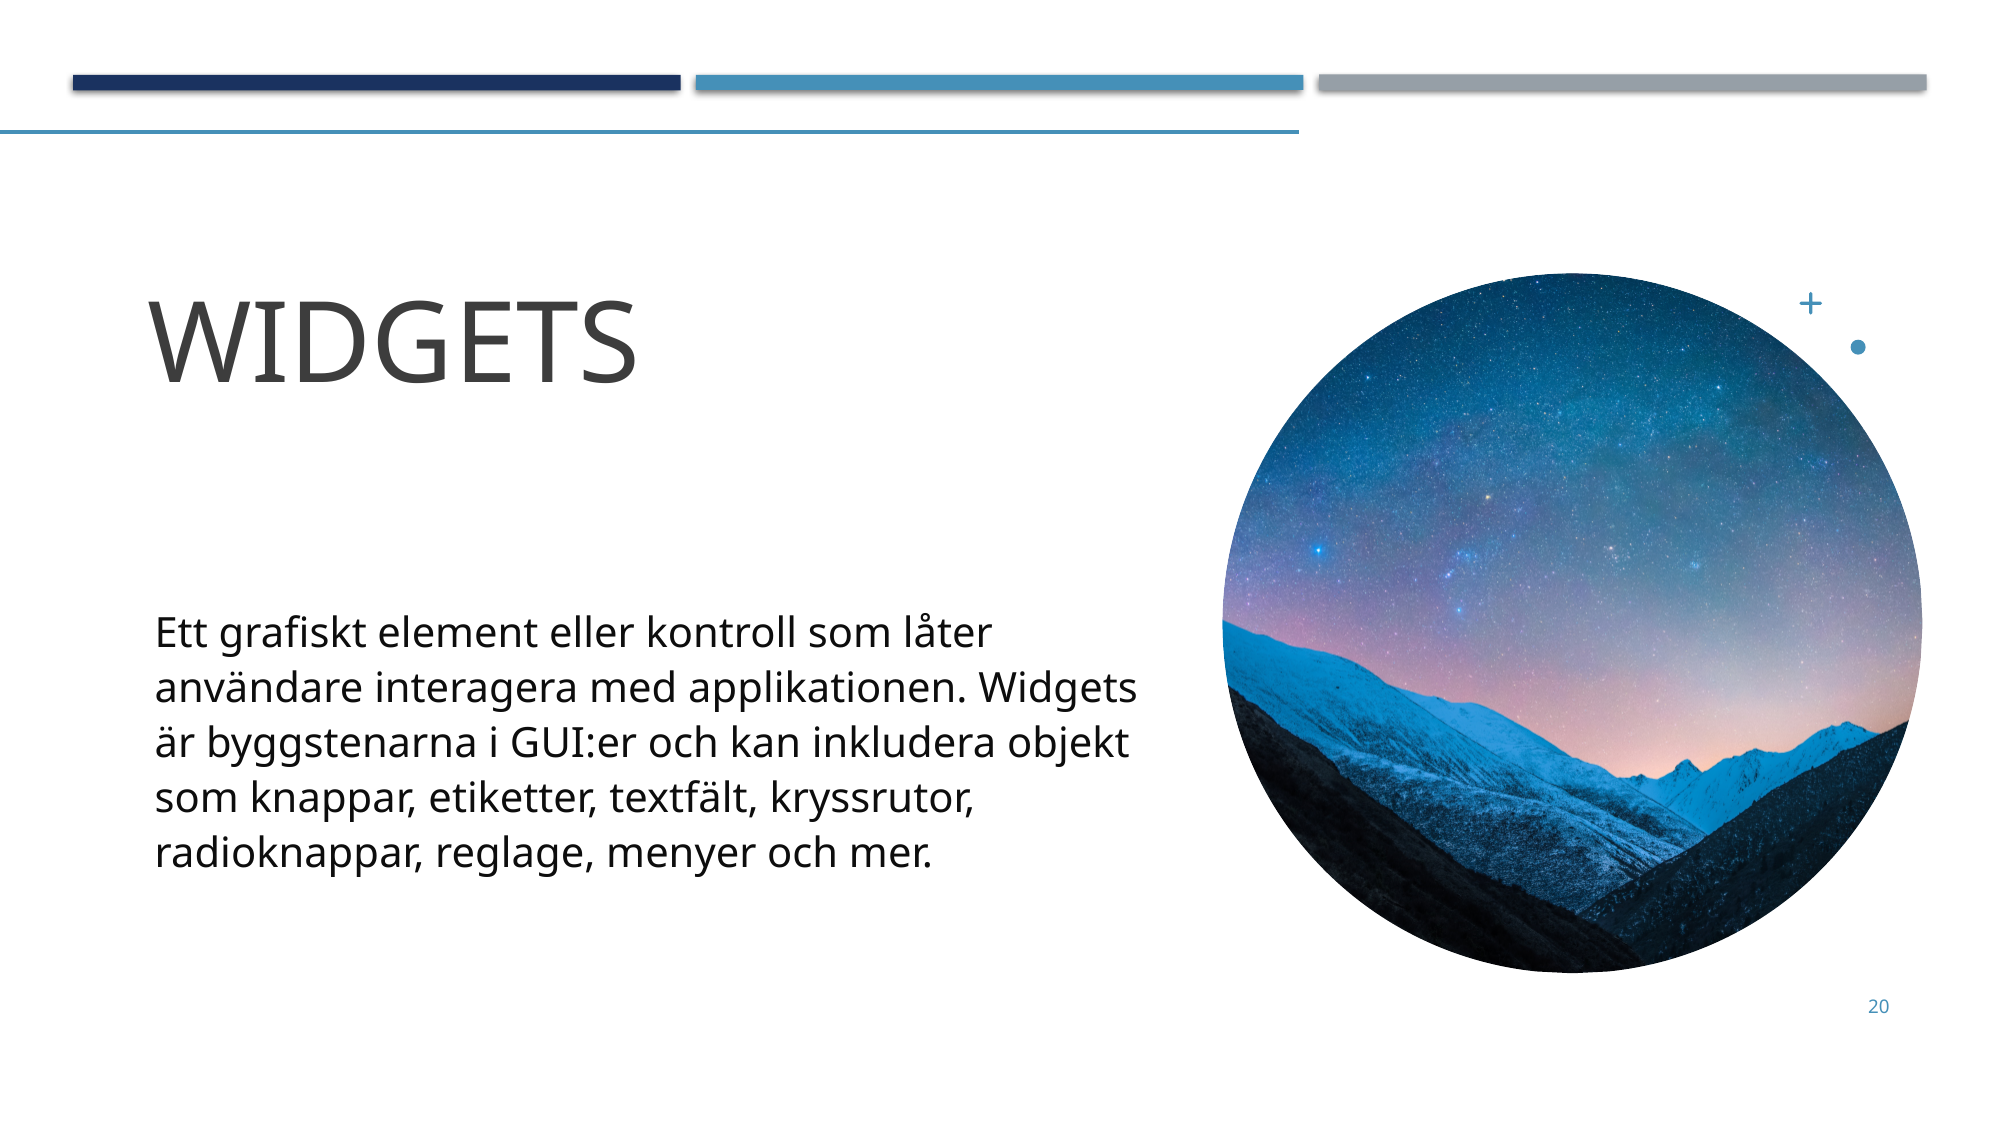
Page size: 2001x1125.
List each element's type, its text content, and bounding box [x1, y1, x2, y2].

slide_number 20 [1732, 984, 1905, 1037]
picture [1221, 272, 1923, 974]
list Ett grafiskt element eller kontroll som låter användare interagera med applikationen. Widgets är byggstenarna i GUI:er och kan inkludera objekt som knappar, etiketter, textfält, kryssrutor, radioknappar, reglage, menyer och mer. [139, 463, 1155, 1013]
title Widgets [131, 218, 1148, 413]
